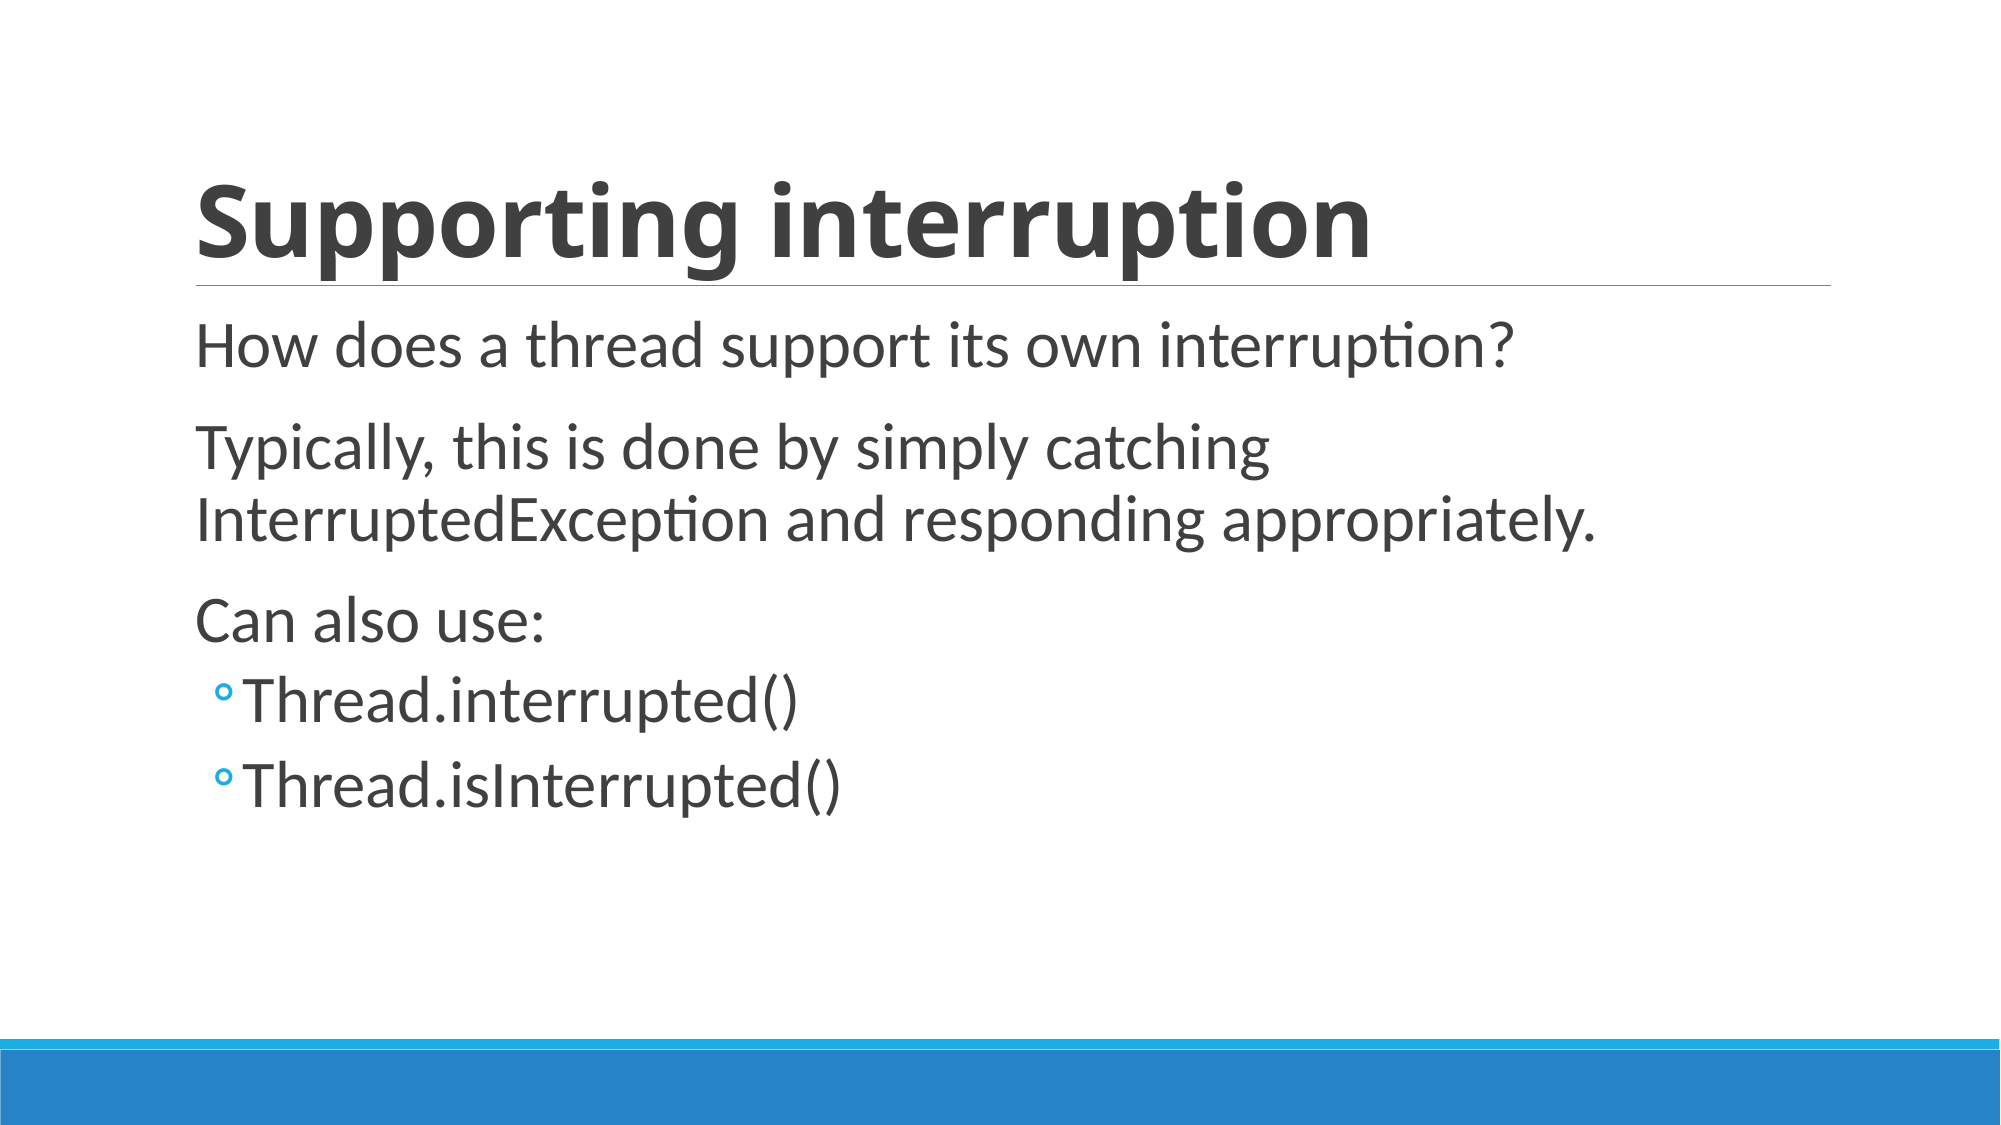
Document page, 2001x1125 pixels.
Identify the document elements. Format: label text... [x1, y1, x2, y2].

title Supporting interruption [180, 47, 1830, 285]
list How does a thread support its own interruption? Typically, this is done by simply catching InterruptedException and responding appropriately. Can also use: Thread.interrupted() Thread.isInterrupted() [180, 302, 1830, 963]
